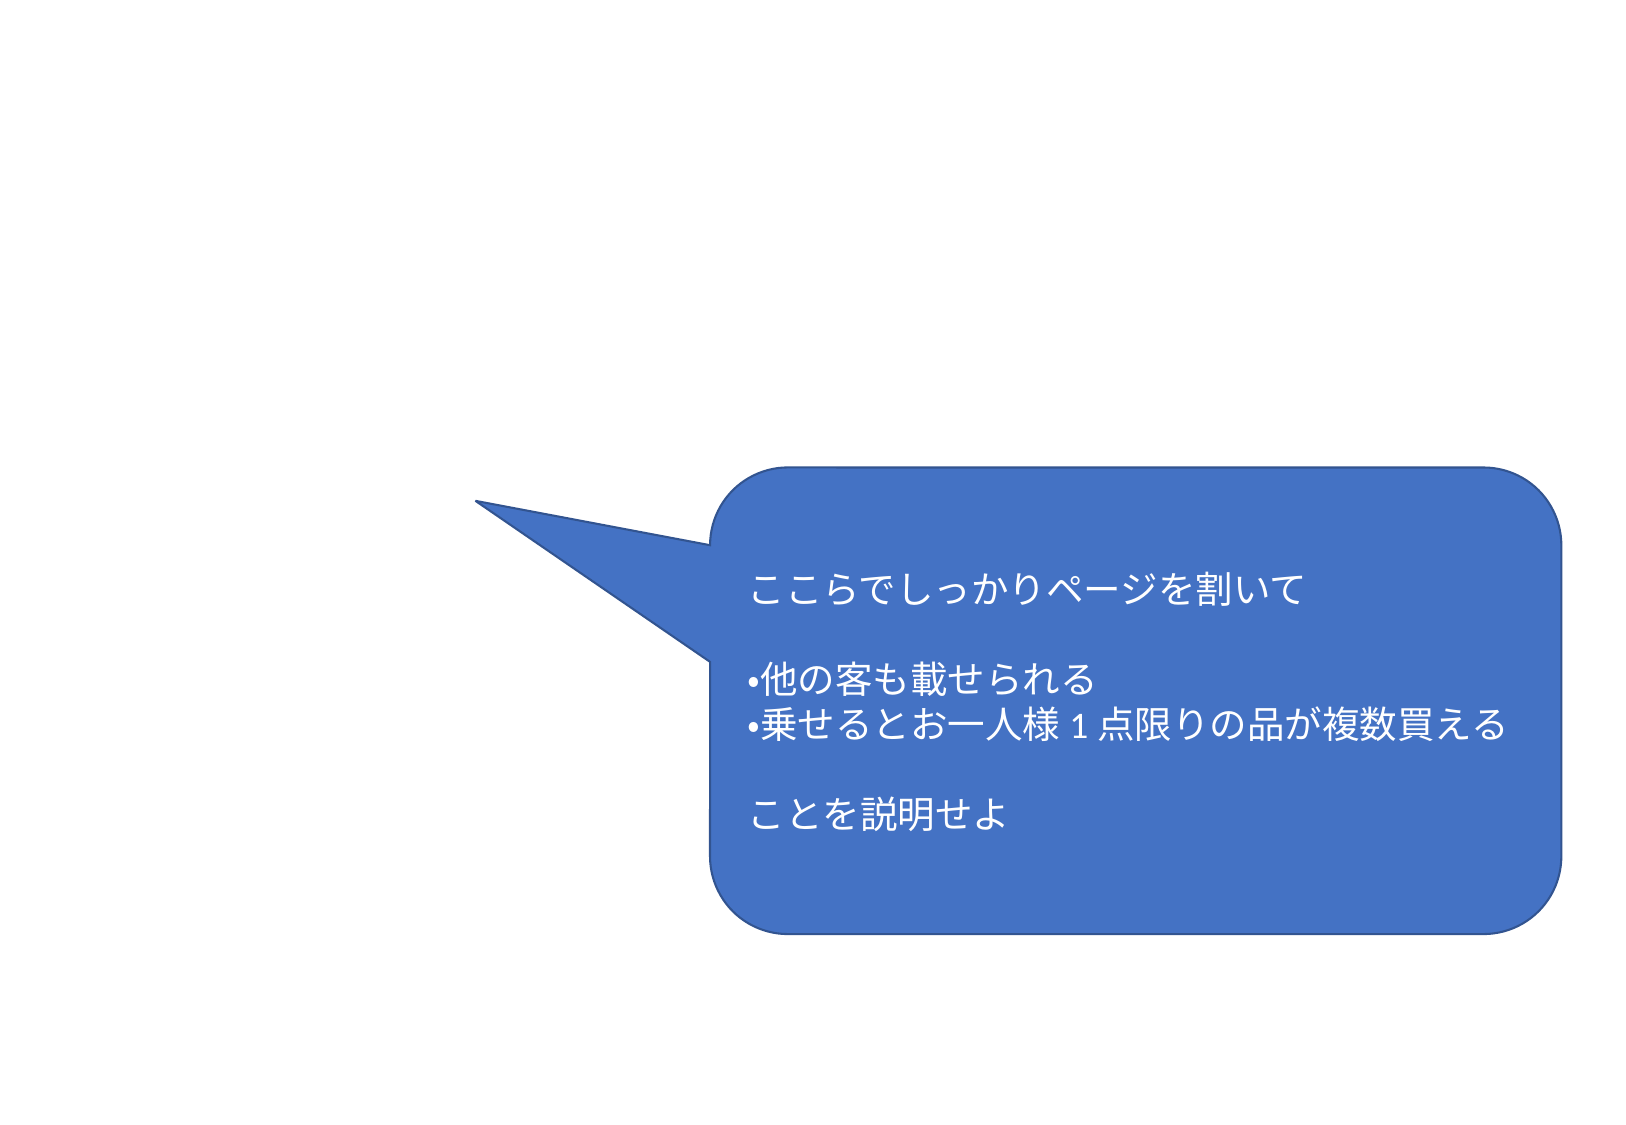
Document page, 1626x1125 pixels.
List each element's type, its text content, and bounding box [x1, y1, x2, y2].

text_box ここらでしっかりページを割いて ・他の客も載せられる ・乗せるとお一人様1点限りの品が複数買える ことを説明せよ [474, 466, 1563, 936]
